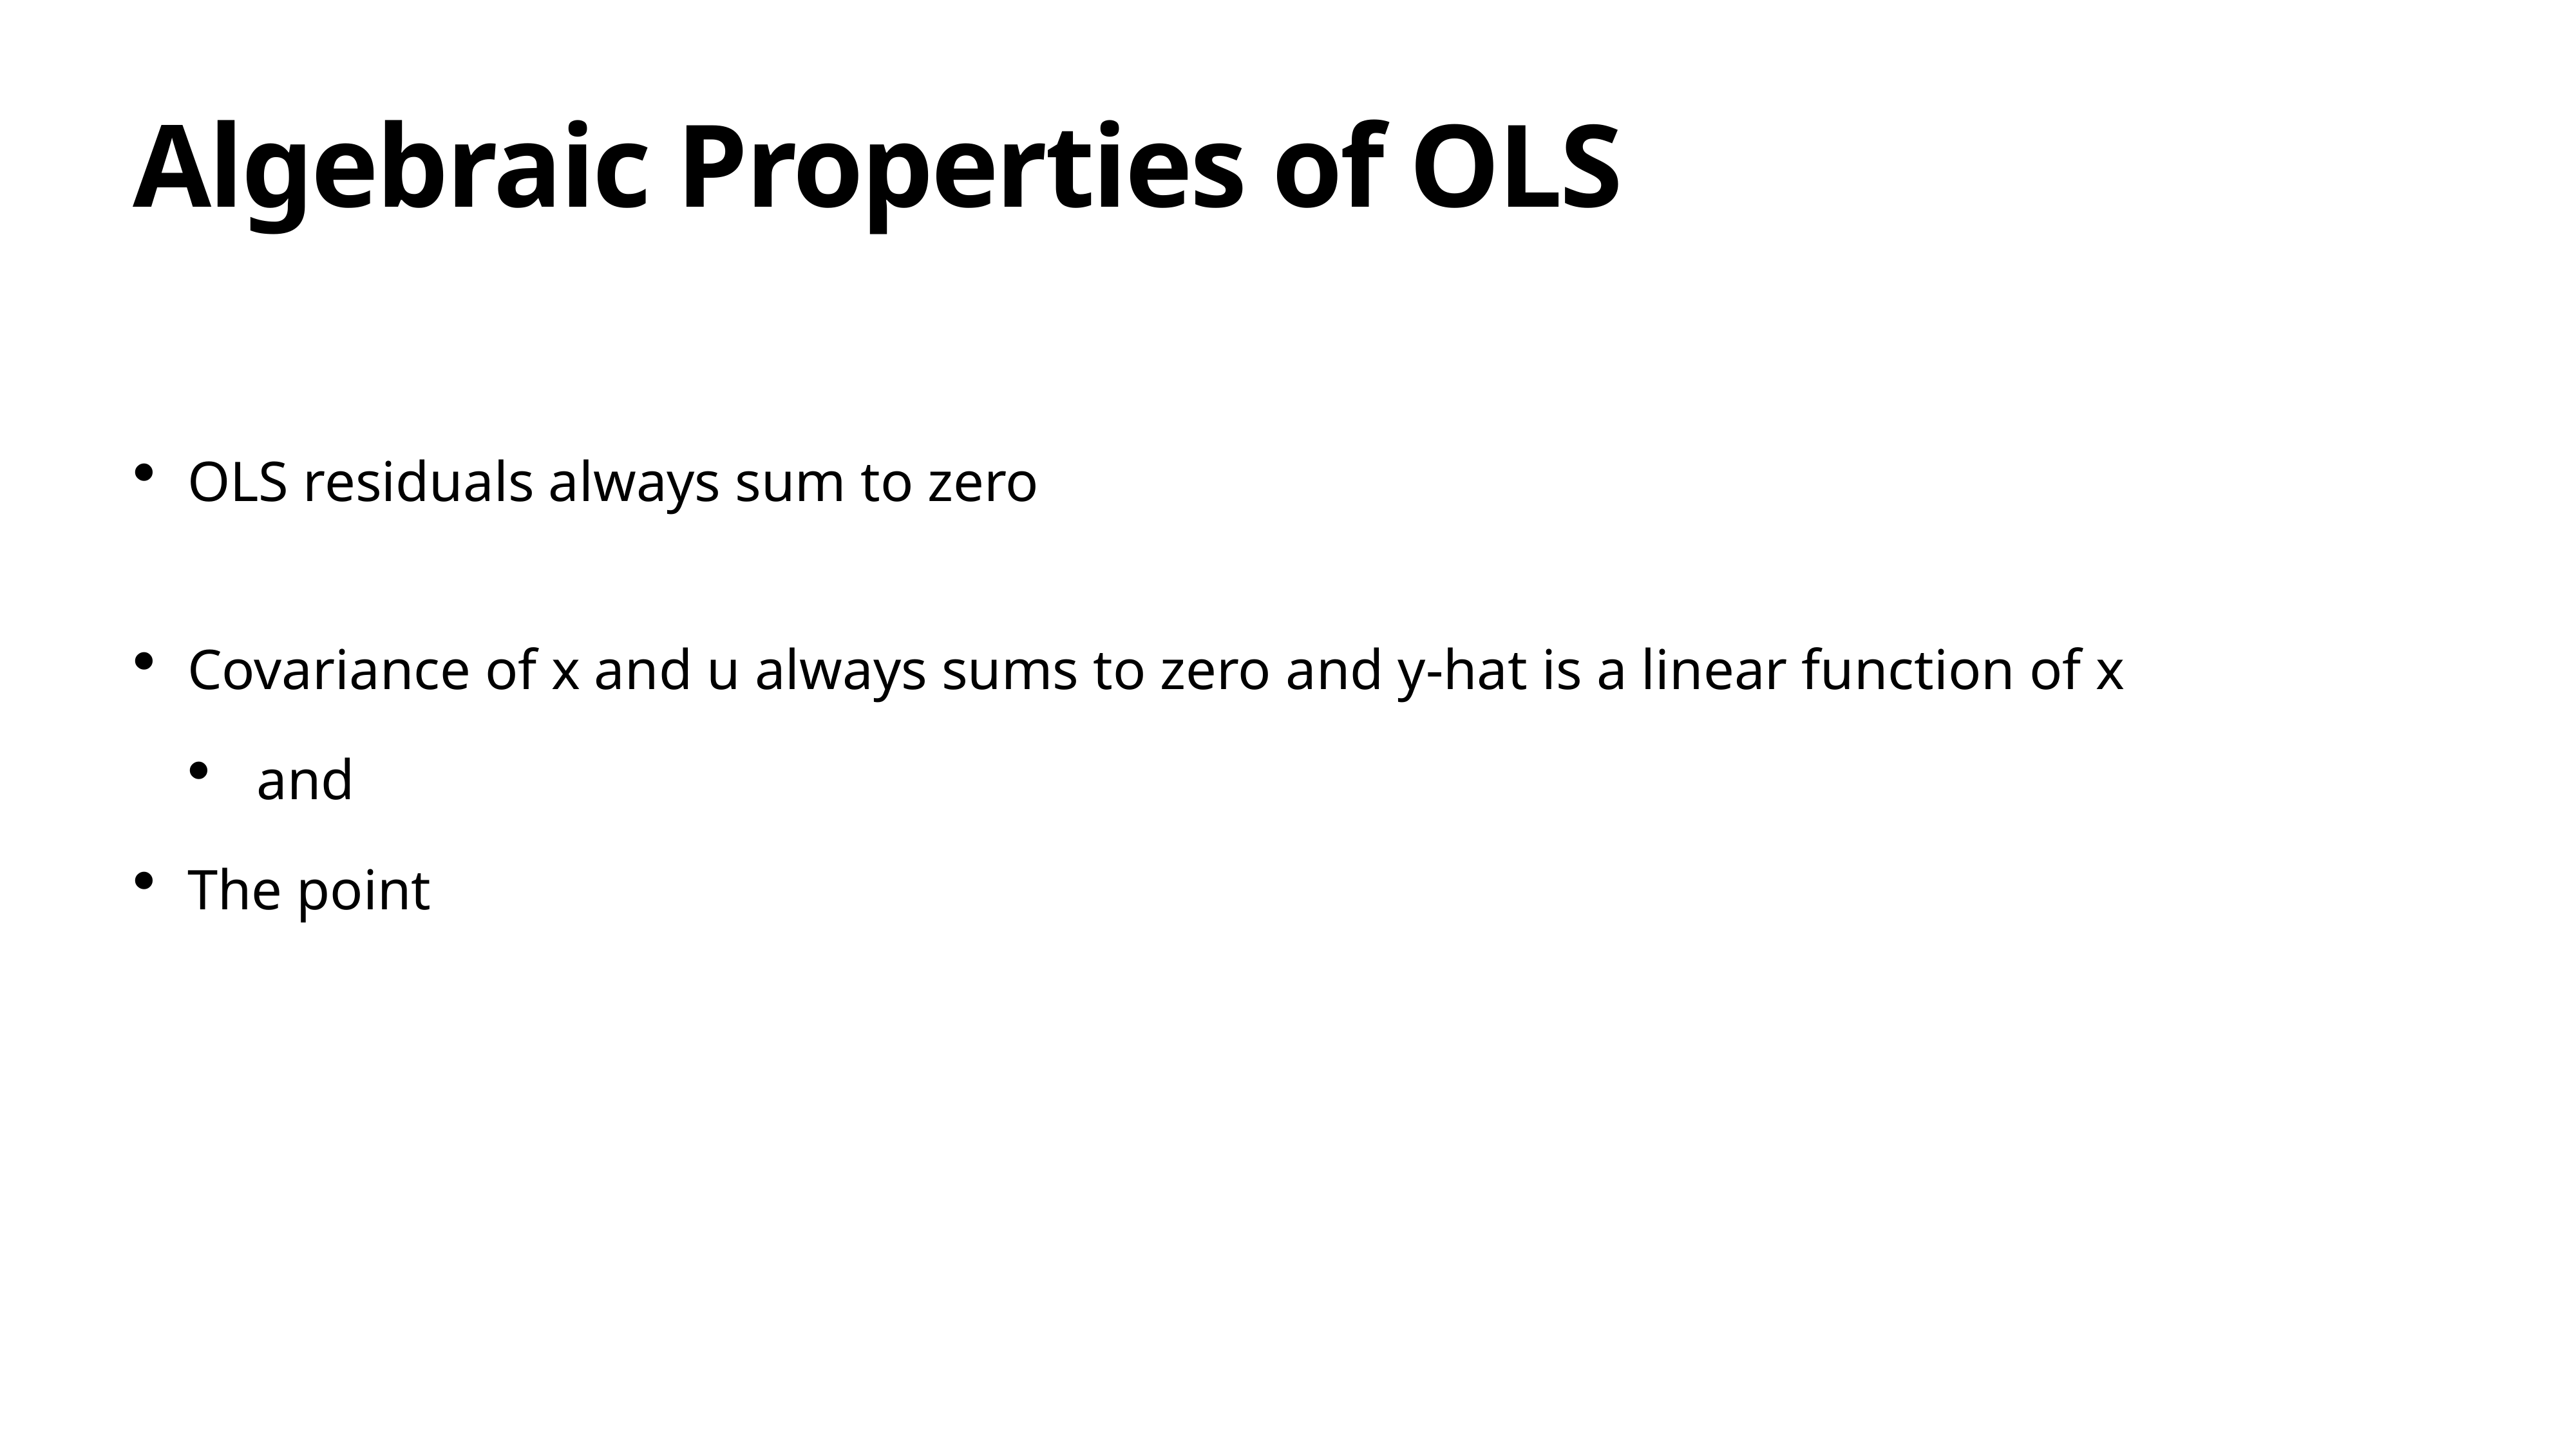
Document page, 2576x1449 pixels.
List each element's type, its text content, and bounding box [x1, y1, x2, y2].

title Algebraic Properties of OLS [127, 113, 2449, 266]
list OLS residuals always sum to zero Covariance of x and u always sums to zero and y-hat is a linear function of x and The point [127, 448, 2449, 1321]
